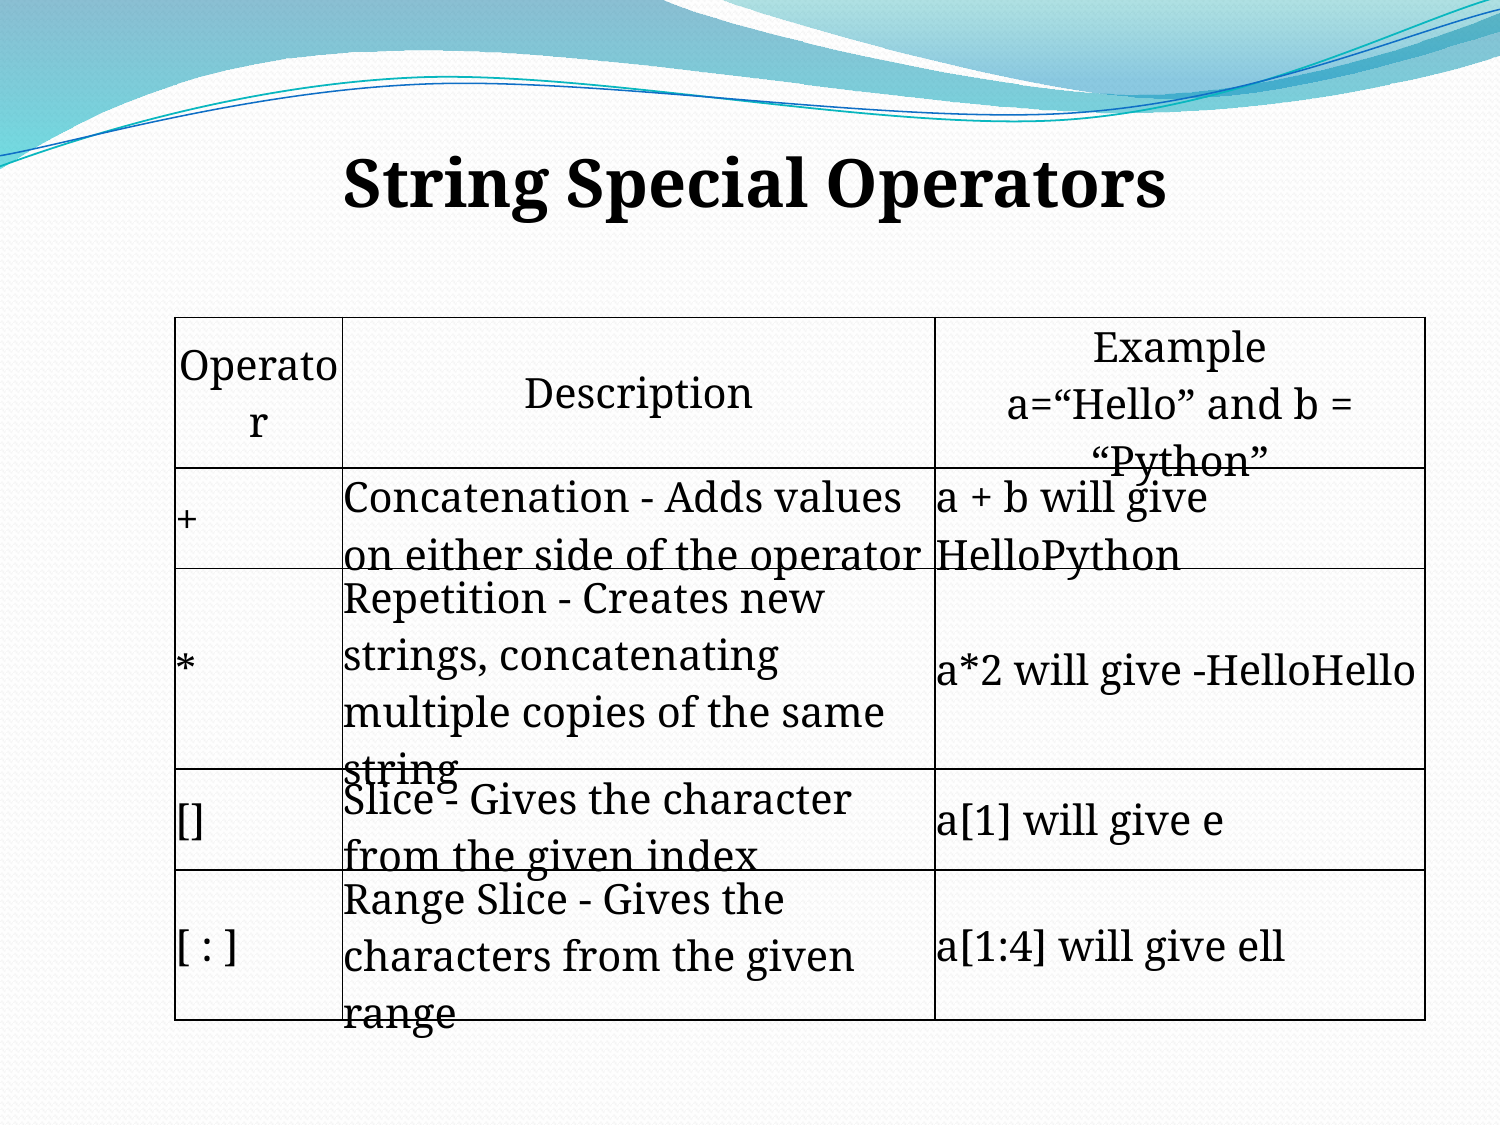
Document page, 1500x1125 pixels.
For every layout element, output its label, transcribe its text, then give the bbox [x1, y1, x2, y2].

table_cell a[1] will give e [936, 770, 1424, 869]
table_cell Concatenation - Adds values on either side of the operator [343, 469, 934, 568]
table_cell [] [176, 770, 342, 869]
table_cell a*2 will give -HelloHello [936, 569, 1424, 768]
table_cell + [176, 469, 342, 568]
table_cell a + b will give HelloPython [936, 469, 1424, 568]
table_cell Repetition - Creates new strings, concatenating multiple copies of the same string [343, 569, 934, 768]
text_box String Special Operators [62, 133, 1450, 229]
table_cell [ : ] [176, 871, 342, 1019]
table_cell * [176, 569, 342, 768]
table_cell a[1:4] will give ell [936, 871, 1424, 1019]
table_cell Range Slice - Gives the characters from the given range [343, 871, 934, 1019]
table_header Example a=“Hello” and b = “Python” [936, 318, 1424, 467]
table_header Operator [176, 318, 342, 467]
table_header Description [343, 318, 934, 467]
table_cell Slice - Gives the character from the given index [343, 770, 934, 869]
